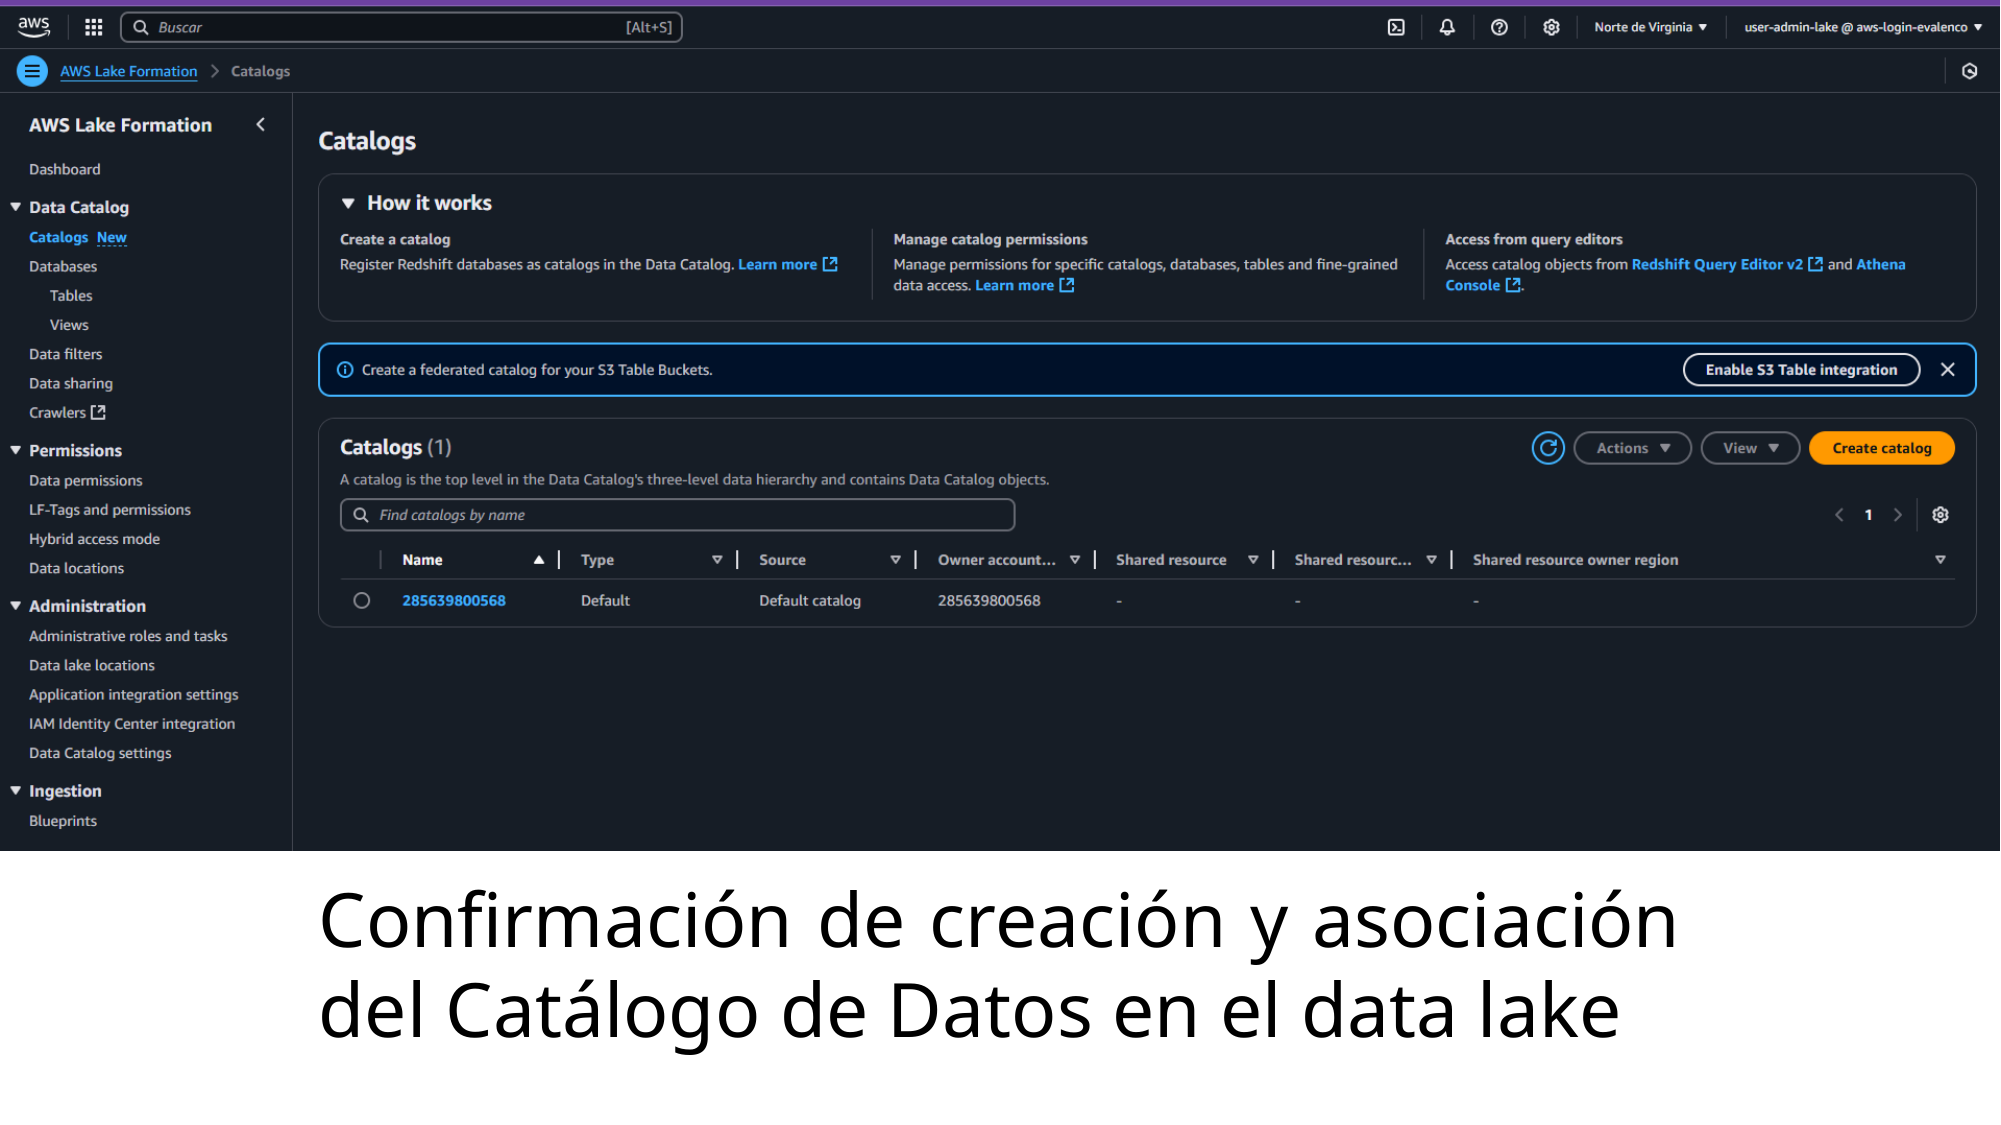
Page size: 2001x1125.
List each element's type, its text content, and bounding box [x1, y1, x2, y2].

picture [0, 0, 2000, 852]
text_box Confirmación de creación y asociación del Catálogo de Datos en el data lake [303, 864, 1696, 1060]
